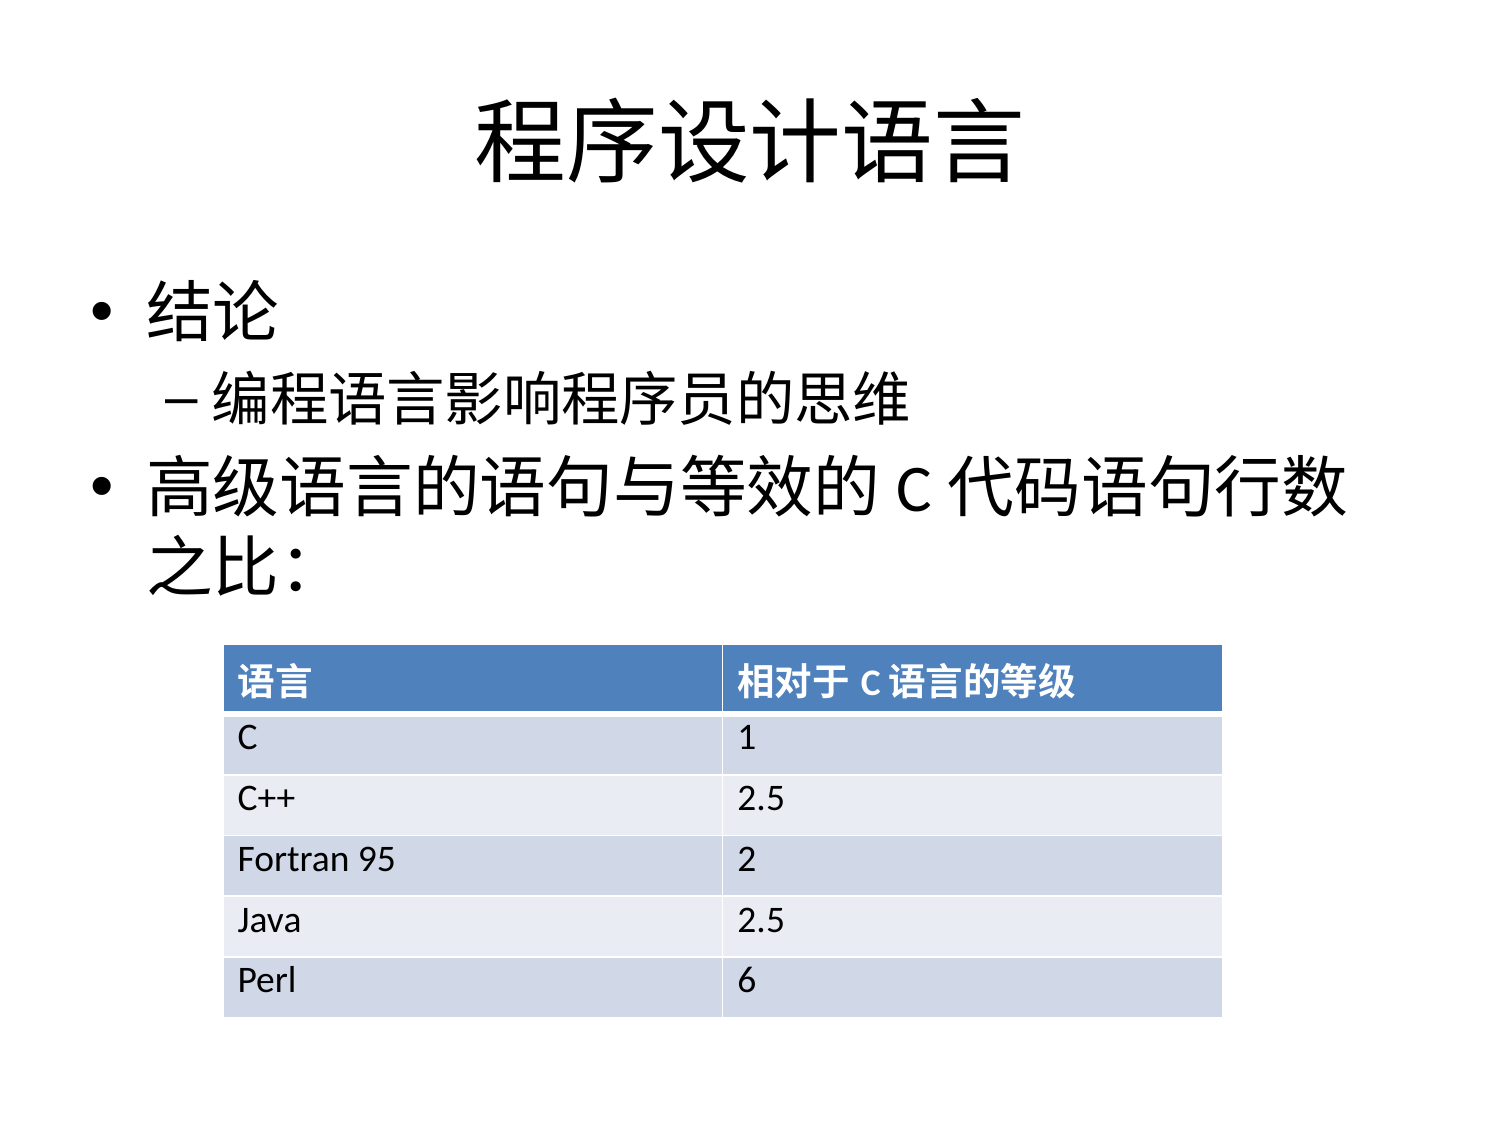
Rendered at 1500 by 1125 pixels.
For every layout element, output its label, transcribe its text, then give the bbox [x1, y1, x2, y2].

table_cell 2.5 [723, 897, 1222, 956]
table_cell 6 [723, 958, 1222, 1017]
title 程序设计语言 [75, 45, 1425, 233]
table_cell Java [224, 897, 722, 956]
table_cell C [224, 717, 722, 774]
list 结论 编程语言影响程序员的思维 高级语言的语句与等效的C代码语句行数之比： [75, 262, 1425, 1005]
table_cell 2 [723, 836, 1222, 895]
table_cell 2.5 [723, 776, 1222, 835]
table_header 语言 [224, 645, 722, 711]
table_cell Perl [224, 958, 722, 1017]
table_cell 1 [723, 717, 1222, 774]
table_cell Fortran 95 [224, 836, 722, 895]
table_header 相对于C语言的等级 [723, 645, 1222, 711]
table_cell C++ [224, 776, 722, 835]
